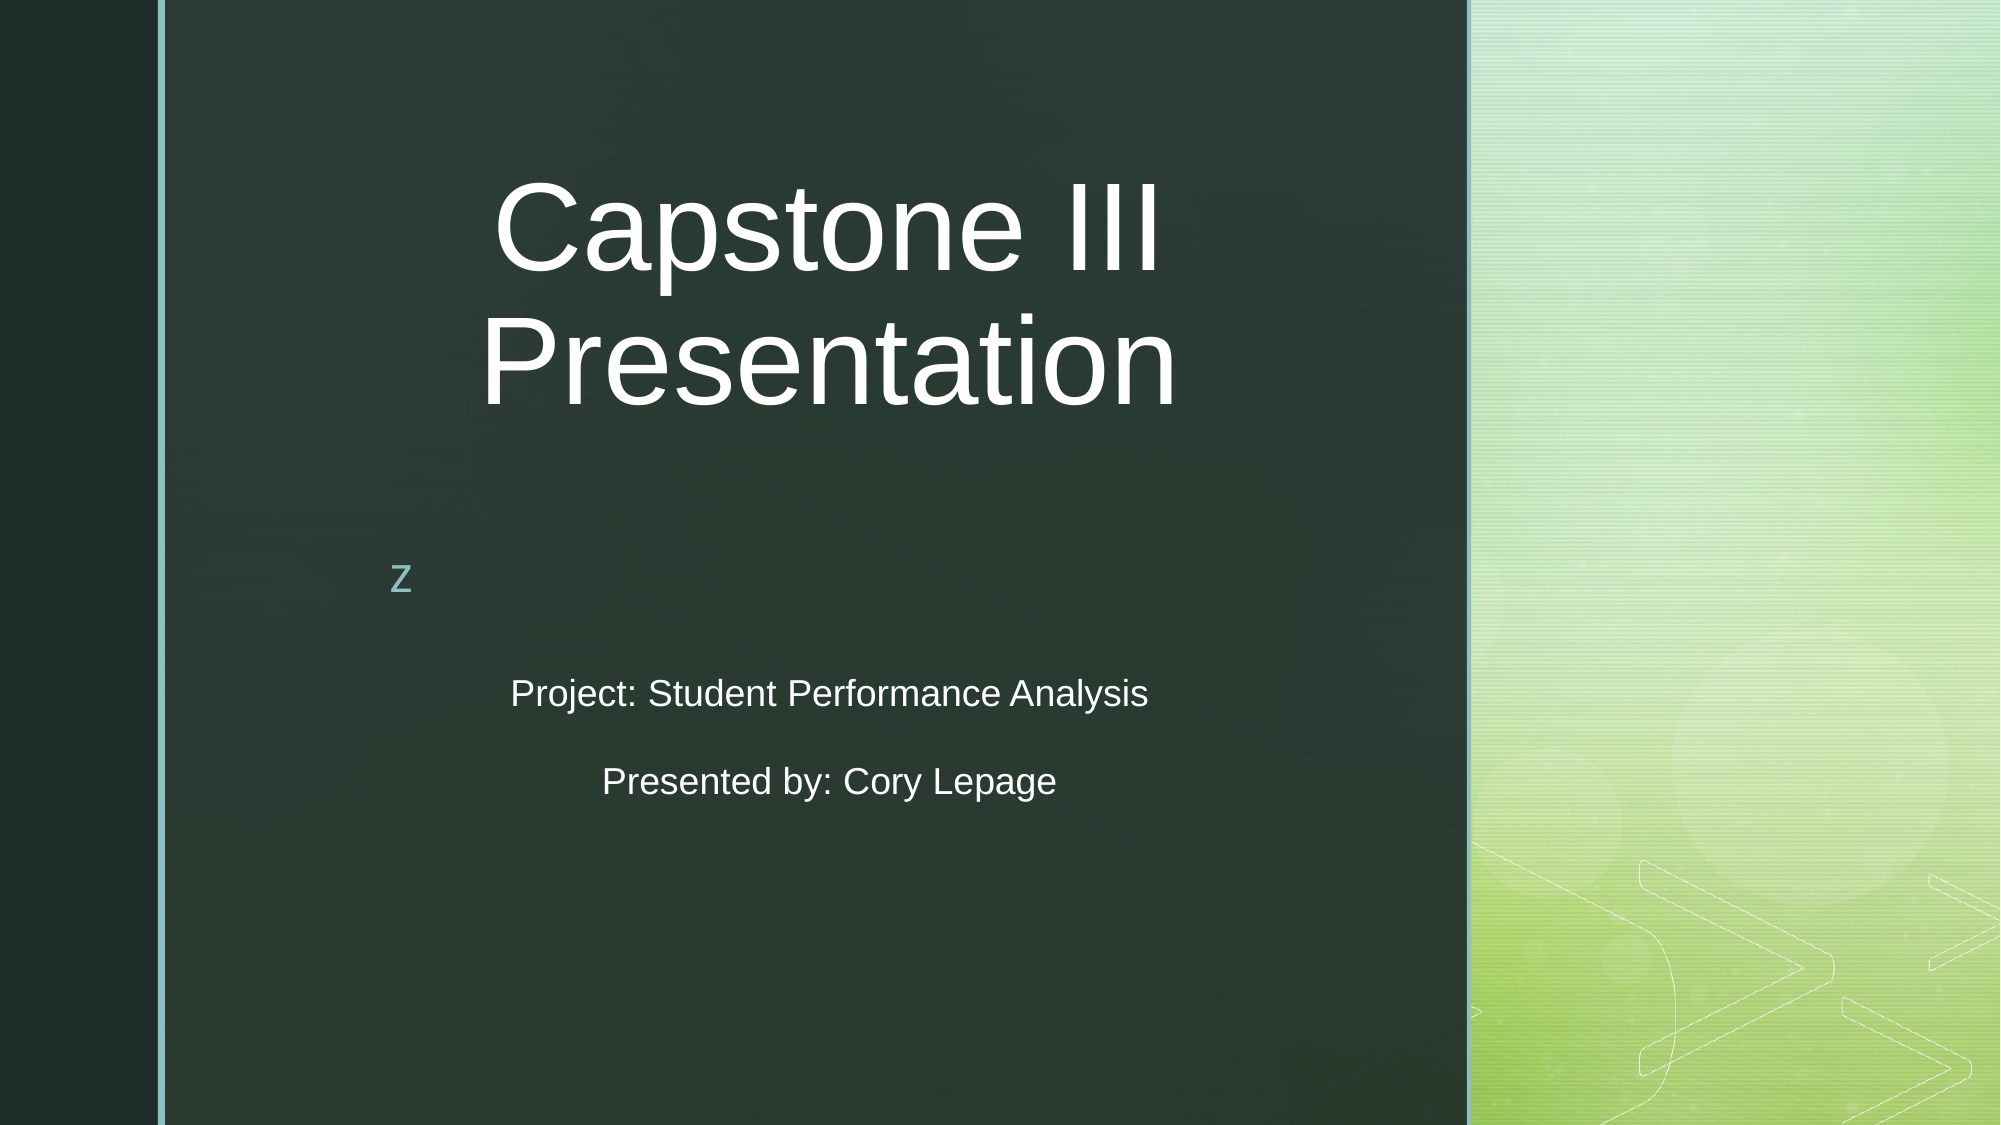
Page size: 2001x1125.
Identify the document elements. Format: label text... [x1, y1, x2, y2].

subtitle Project: Student Performance Analysis Presented by: Cory Lepage [390, 660, 1270, 902]
title Capstone III Presentation [377, 154, 1283, 527]
picture [1472, 0, 2001, 1125]
